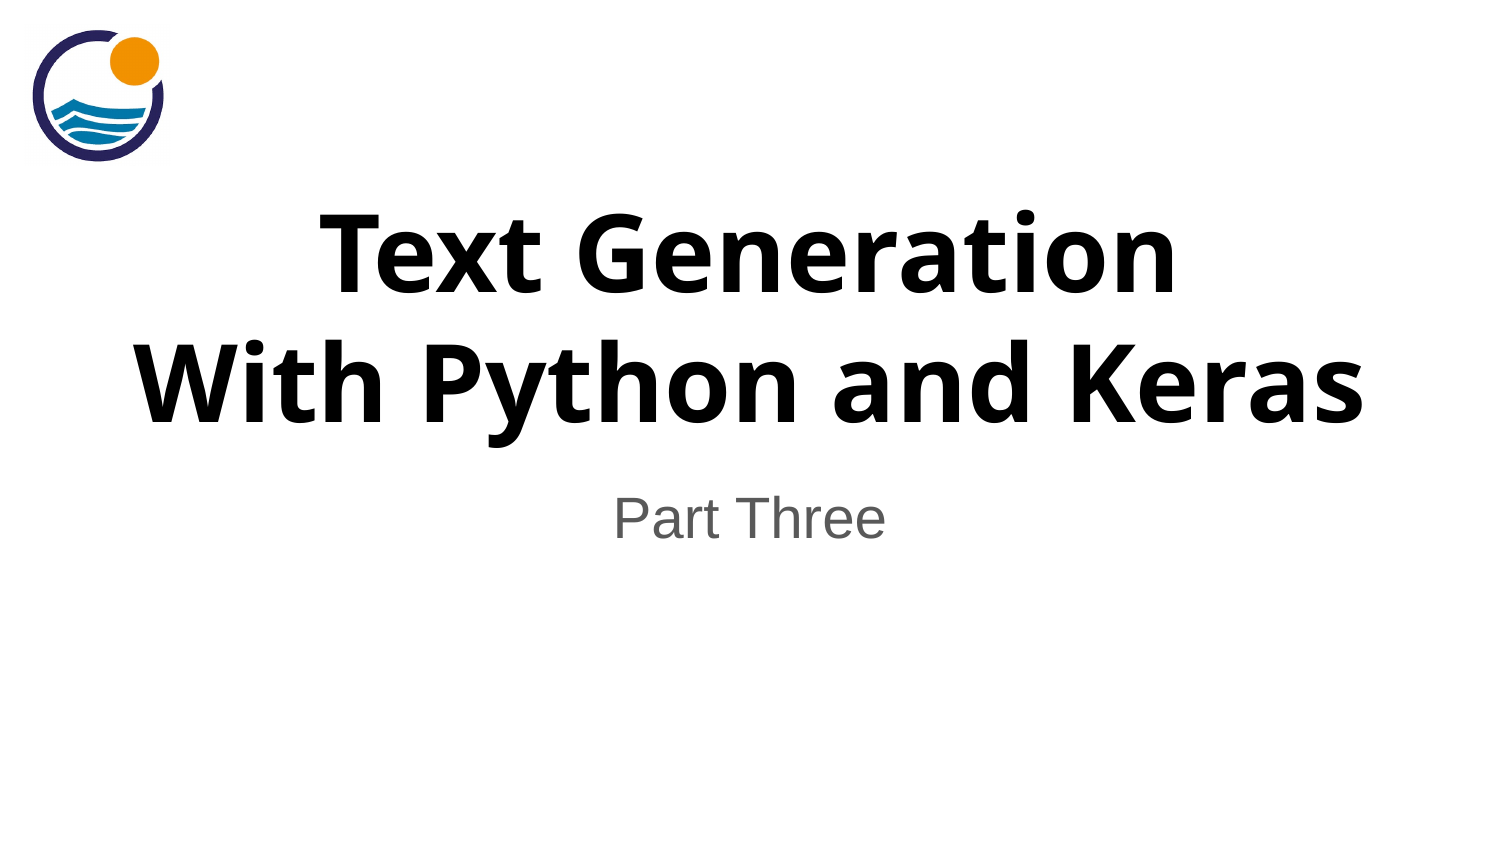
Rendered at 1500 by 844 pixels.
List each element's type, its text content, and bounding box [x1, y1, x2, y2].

picture [24, 24, 172, 167]
title Text Generation With Python and Keras [51, 122, 1449, 459]
subtitle Part Three [51, 464, 1449, 595]
